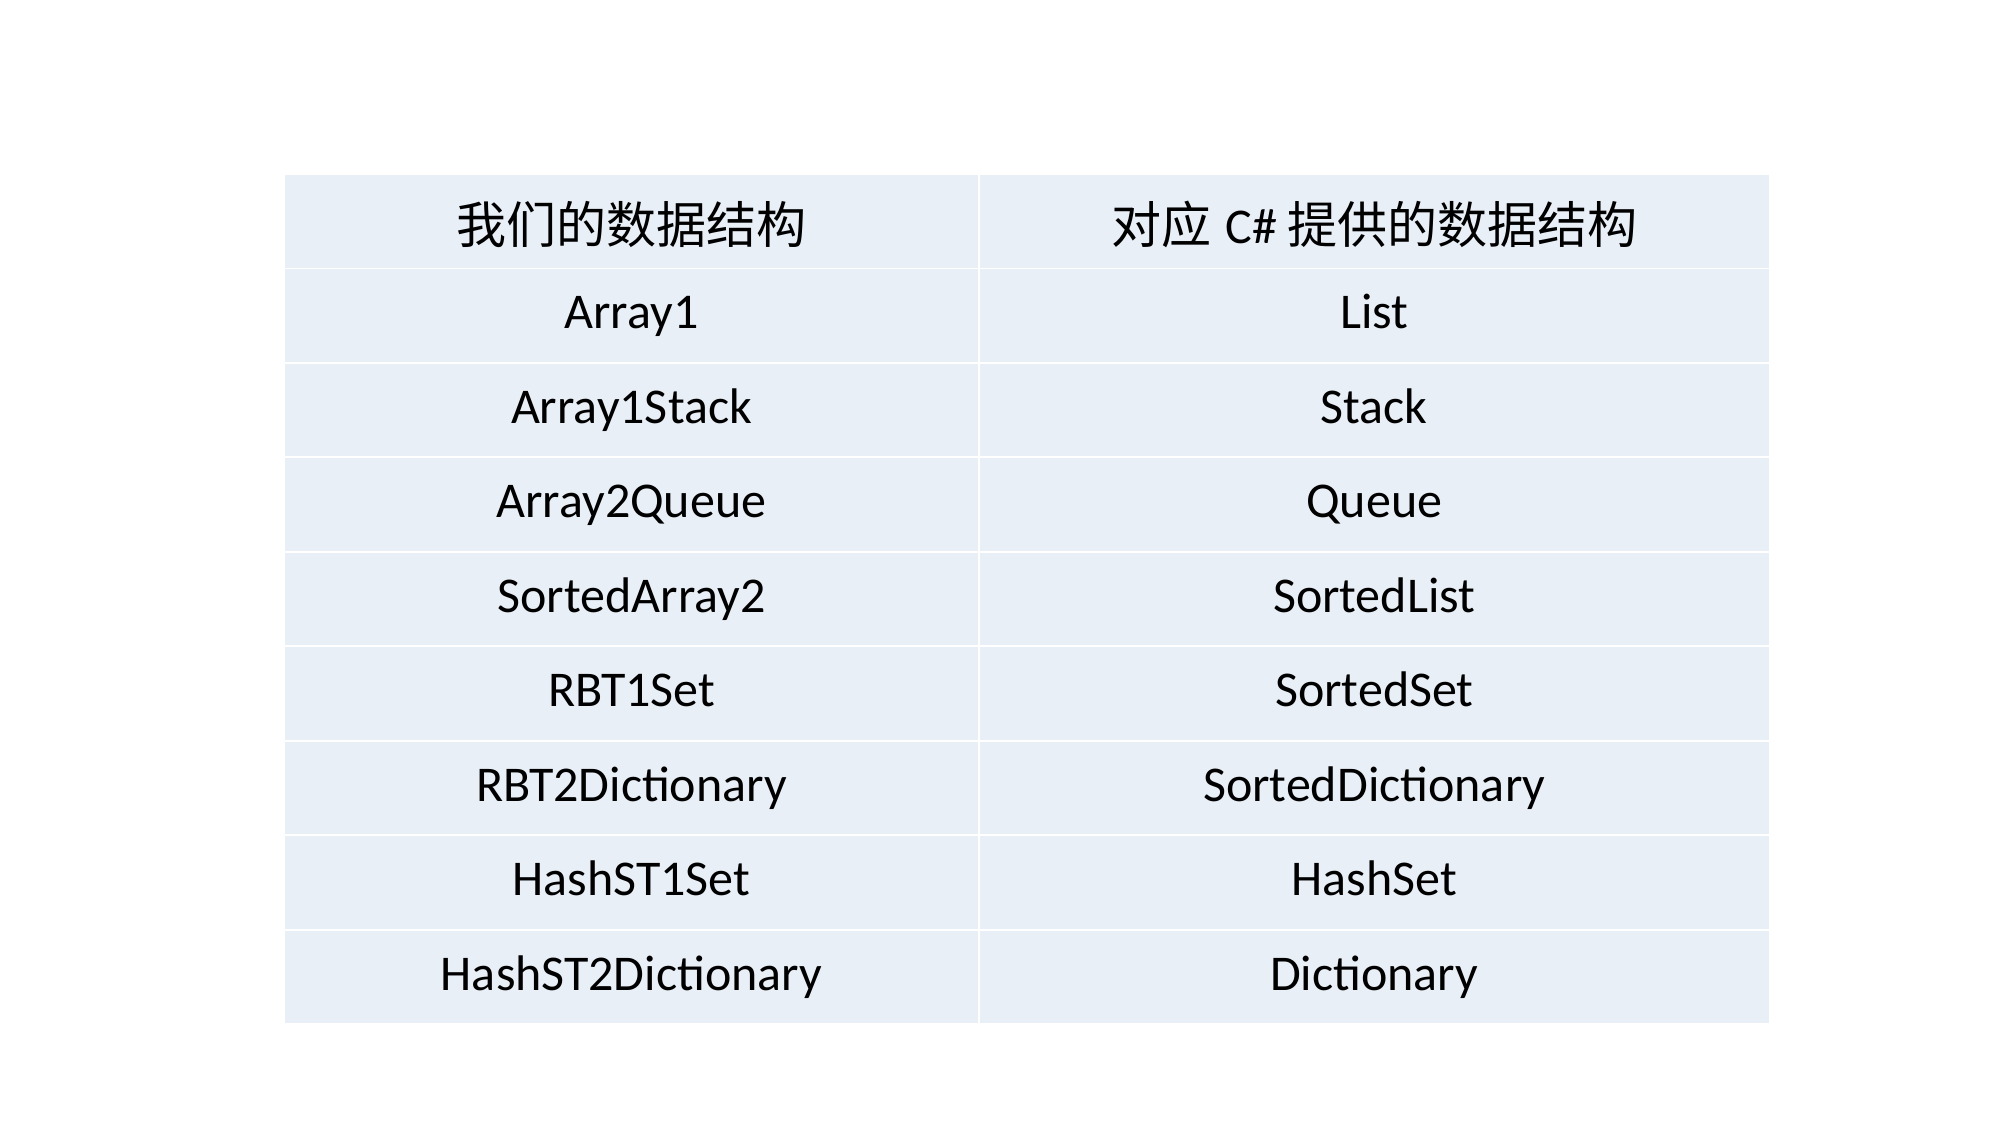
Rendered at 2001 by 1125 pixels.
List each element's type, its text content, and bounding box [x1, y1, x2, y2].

table_cell SortedDictionary [980, 742, 1769, 834]
table_cell Array1 [285, 269, 978, 362]
table_cell Queue [980, 458, 1769, 551]
table_cell SortedList [980, 553, 1769, 645]
table_cell SortedSet [980, 647, 1769, 740]
table_cell Dictionary [980, 931, 1769, 1023]
table_cell HashSet [980, 836, 1769, 929]
table_cell HashST1Set [285, 836, 978, 929]
table_header 我们的数据结构 [285, 175, 978, 268]
table_cell SortedArray2 [285, 553, 978, 645]
table_cell Stack [980, 364, 1769, 456]
table_cell RBT2Dictionary [285, 742, 978, 834]
table_cell List [980, 269, 1769, 362]
table_cell Array2Queue [285, 458, 978, 551]
table_header 对应C#提供的数据结构 [980, 175, 1769, 268]
table_cell HashST2Dictionary [285, 931, 978, 1023]
table_cell RBT1Set [285, 647, 978, 740]
table_cell Array1Stack [285, 364, 978, 456]
